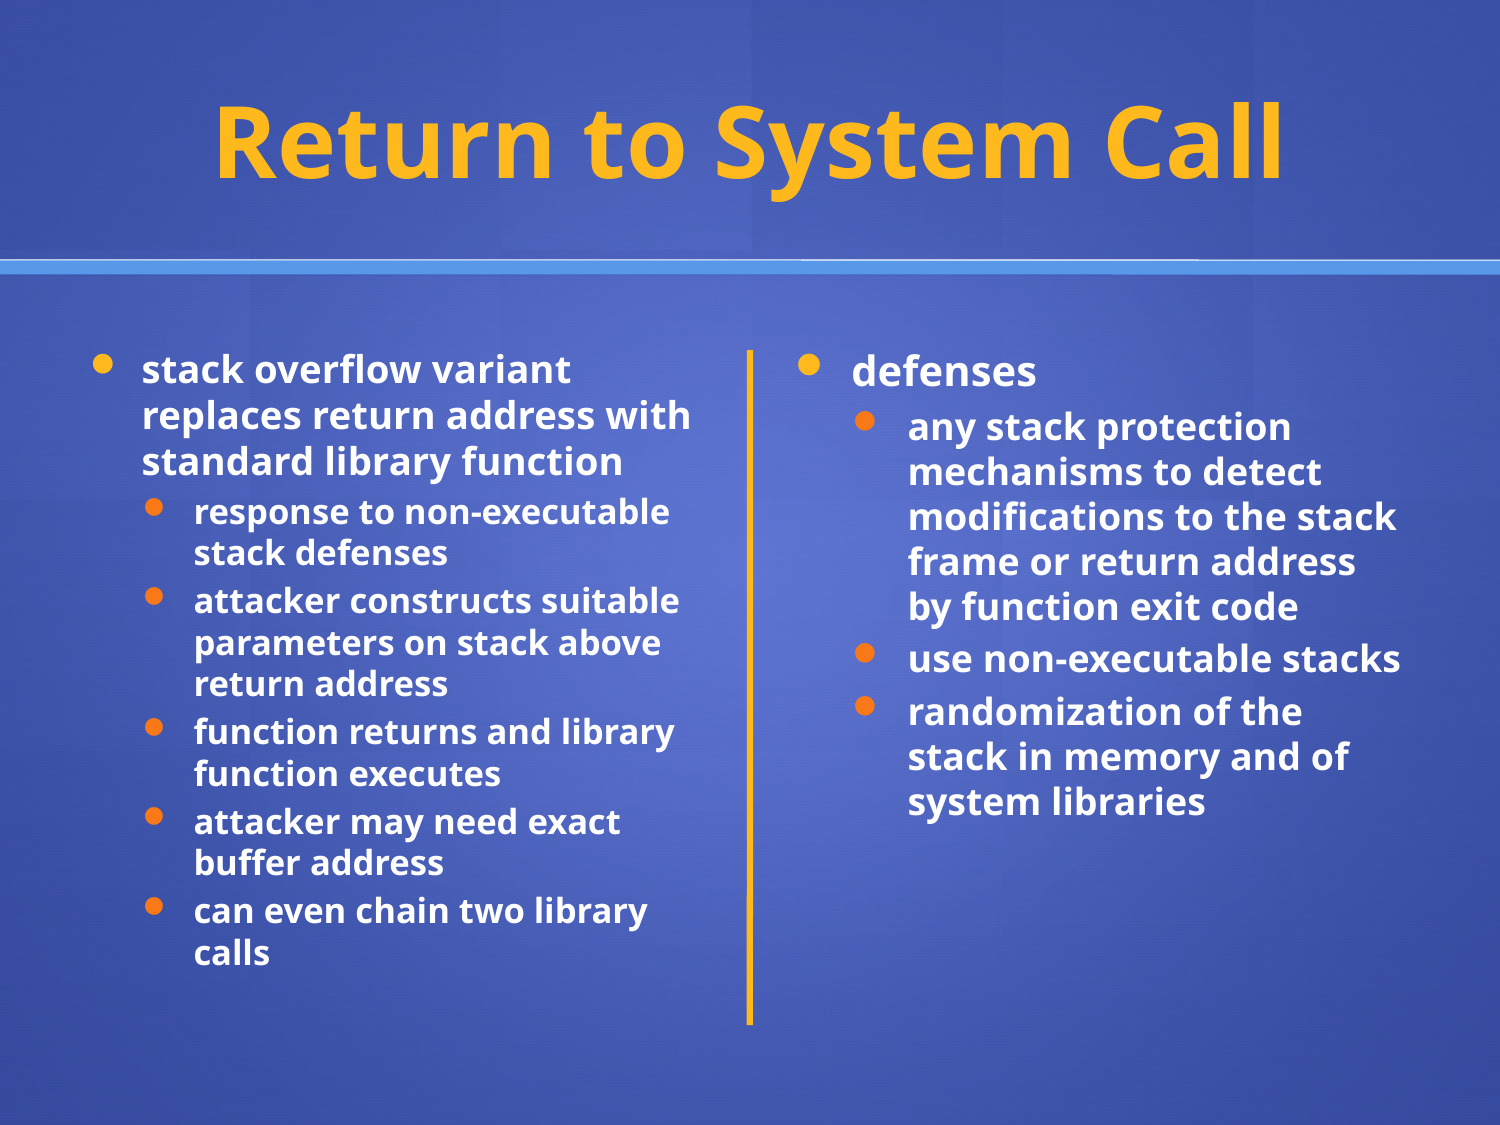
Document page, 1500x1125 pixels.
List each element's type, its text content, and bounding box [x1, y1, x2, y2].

list defenses any stack protection mechanisms to detect modifications to the stack frame or return address by function exit code use non-executable stacks randomization of the stack in memory and of system libraries [780, 337, 1425, 991]
list stack overflow variant replaces return address with standard library function response to non-executable stack defenses attacker constructs suitable parameters on stack above return address function returns and library function executes attacker may need exact buffer address can even chain two library calls [75, 337, 720, 991]
title Return to System Call [75, 45, 1425, 233]
